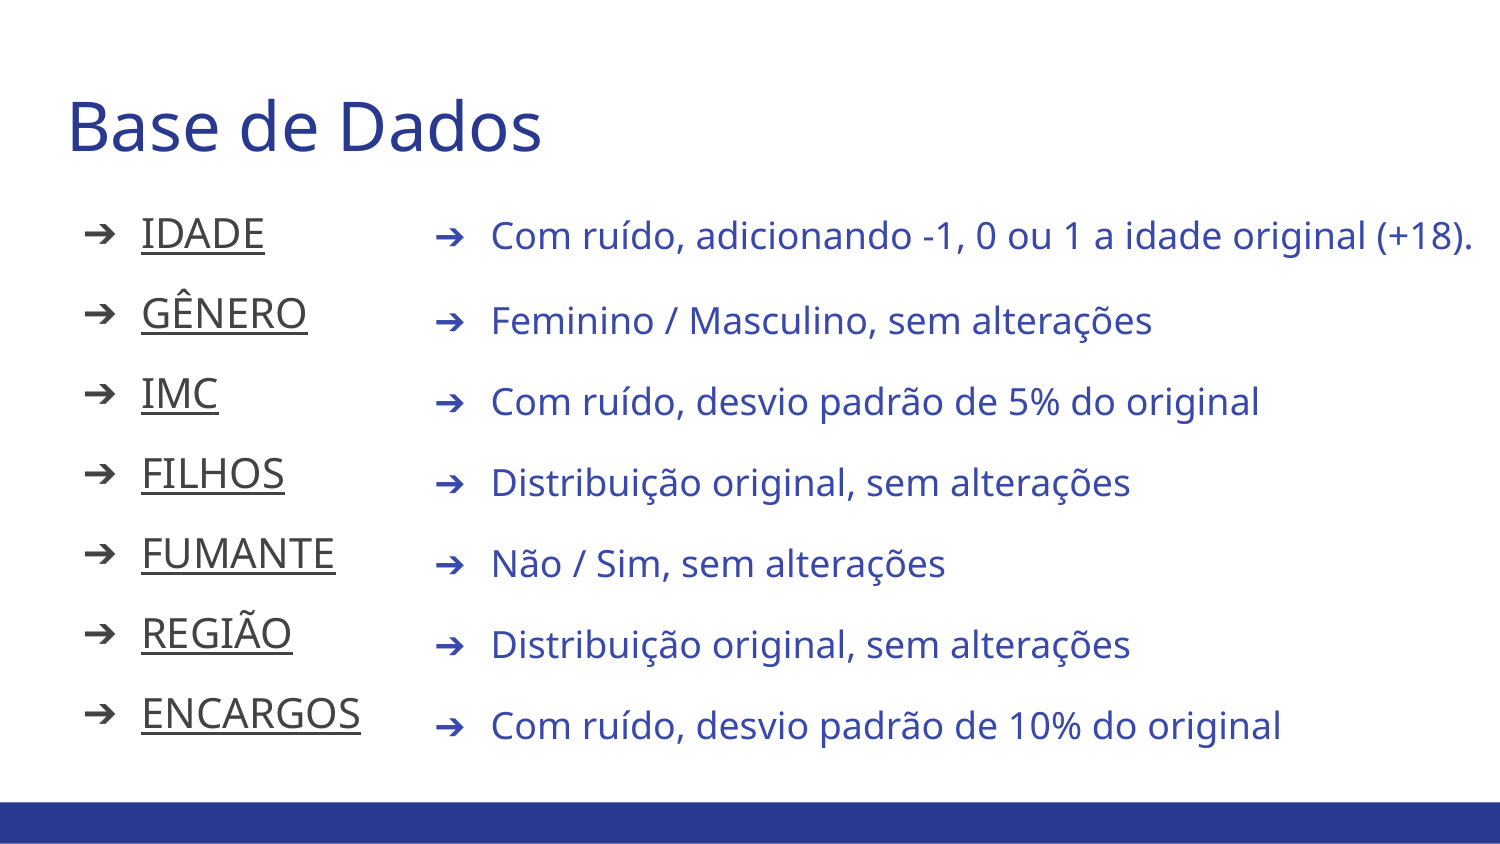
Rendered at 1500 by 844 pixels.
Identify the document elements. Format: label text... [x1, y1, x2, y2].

list Com ruído, adicionando -1, 0 ou 1 a idade original (+18). Feminino / Masculino, sem alterações Com ruído, desvio padrão de 5% do original Distribuição original, sem alterações Não / Sim, sem alterações Distribuição original, sem alterações Com ruído, desvio padrão de 10% do original [400, 201, 1491, 750]
title Base de Dados [51, 67, 1449, 167]
list IDADE GÊNERO IMC FILHOS FUMANTE REGIÃO ENCARGOS [51, 201, 400, 750]
